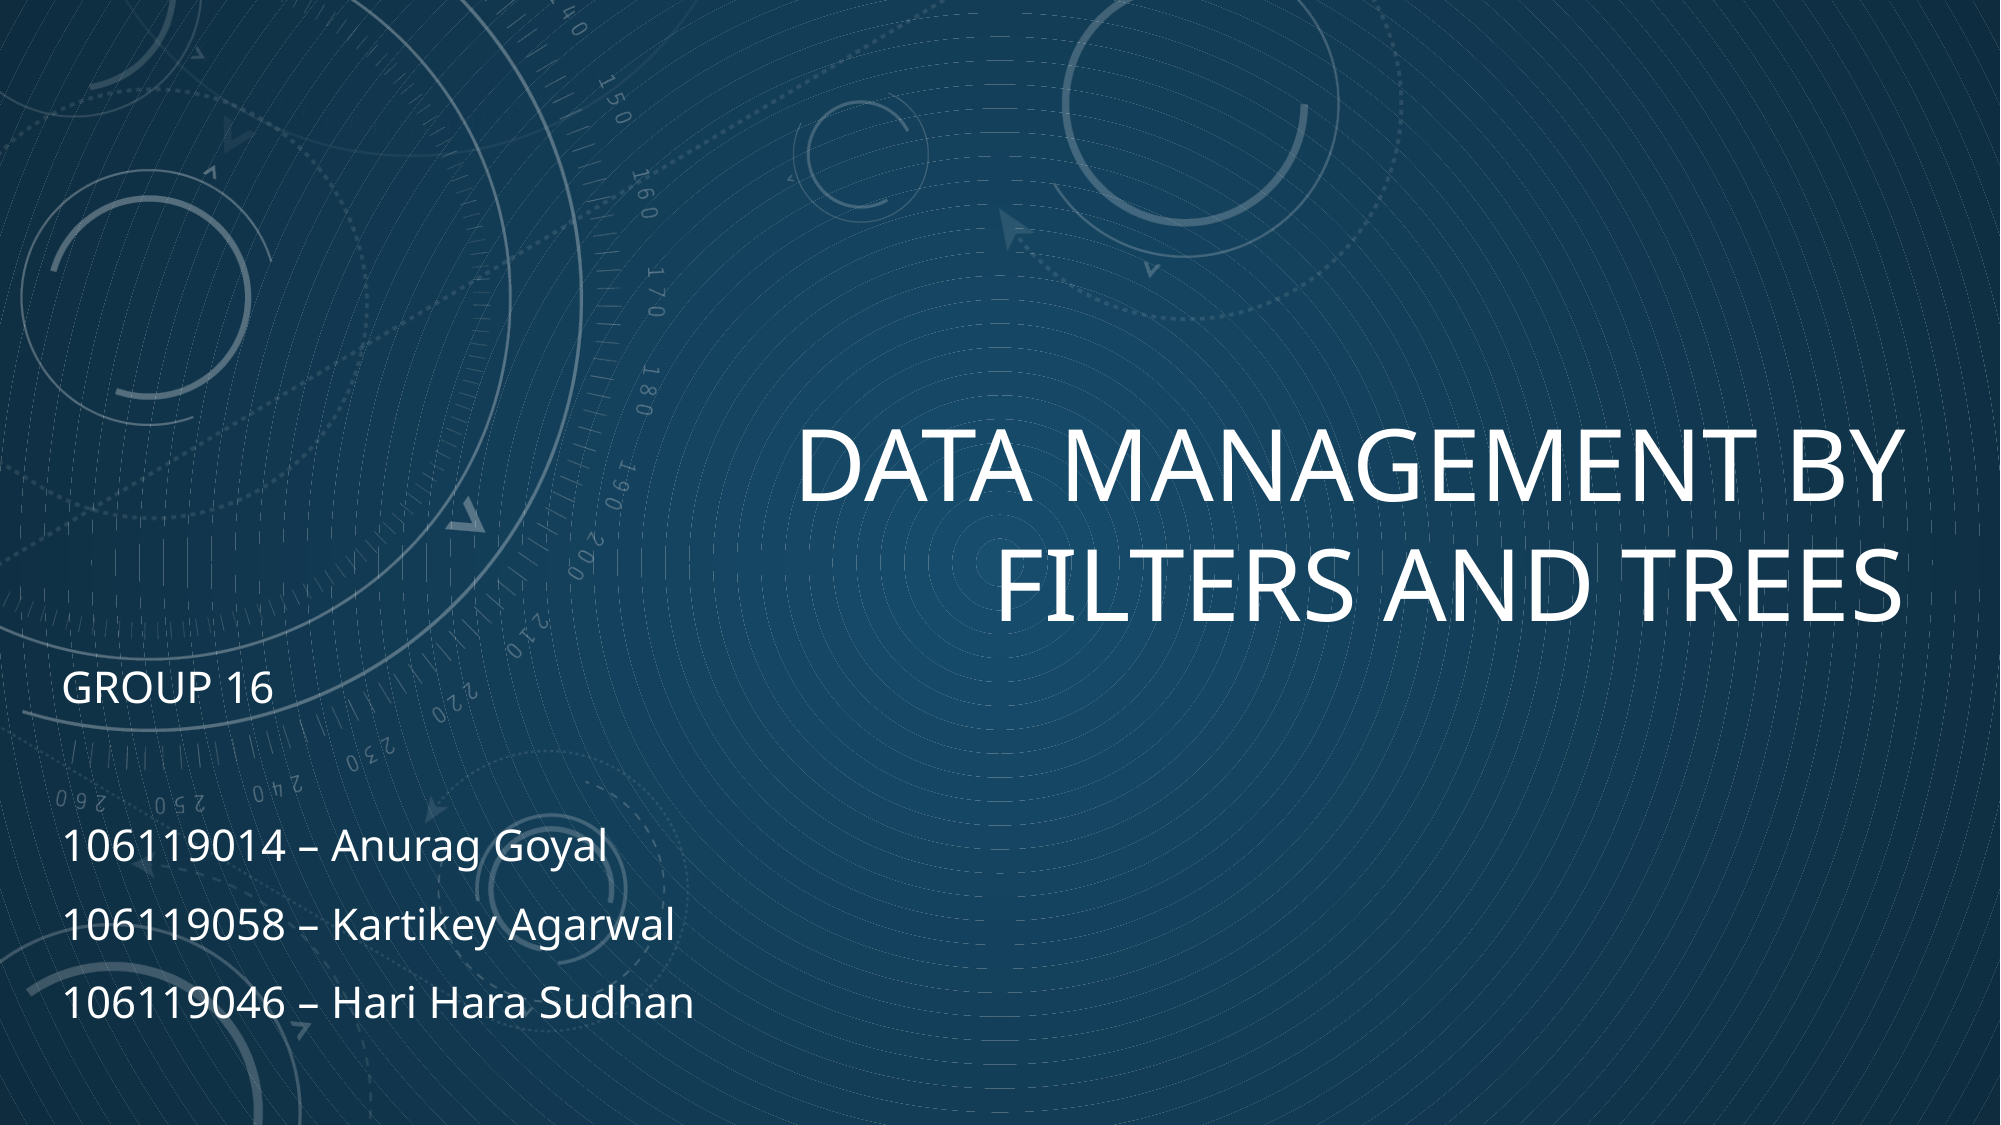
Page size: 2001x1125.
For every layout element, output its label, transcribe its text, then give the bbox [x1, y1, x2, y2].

picture [0, 0, 2000, 1125]
text_box GROUP 16 106119014 – Anurag Goyal 106119058 – Kartikey Agarwal 106119046 – Hari Hara Sudhan [46, 626, 851, 1035]
title DATA MANAGEMENT BY FILTERS AND TREES [496, 374, 1922, 649]
